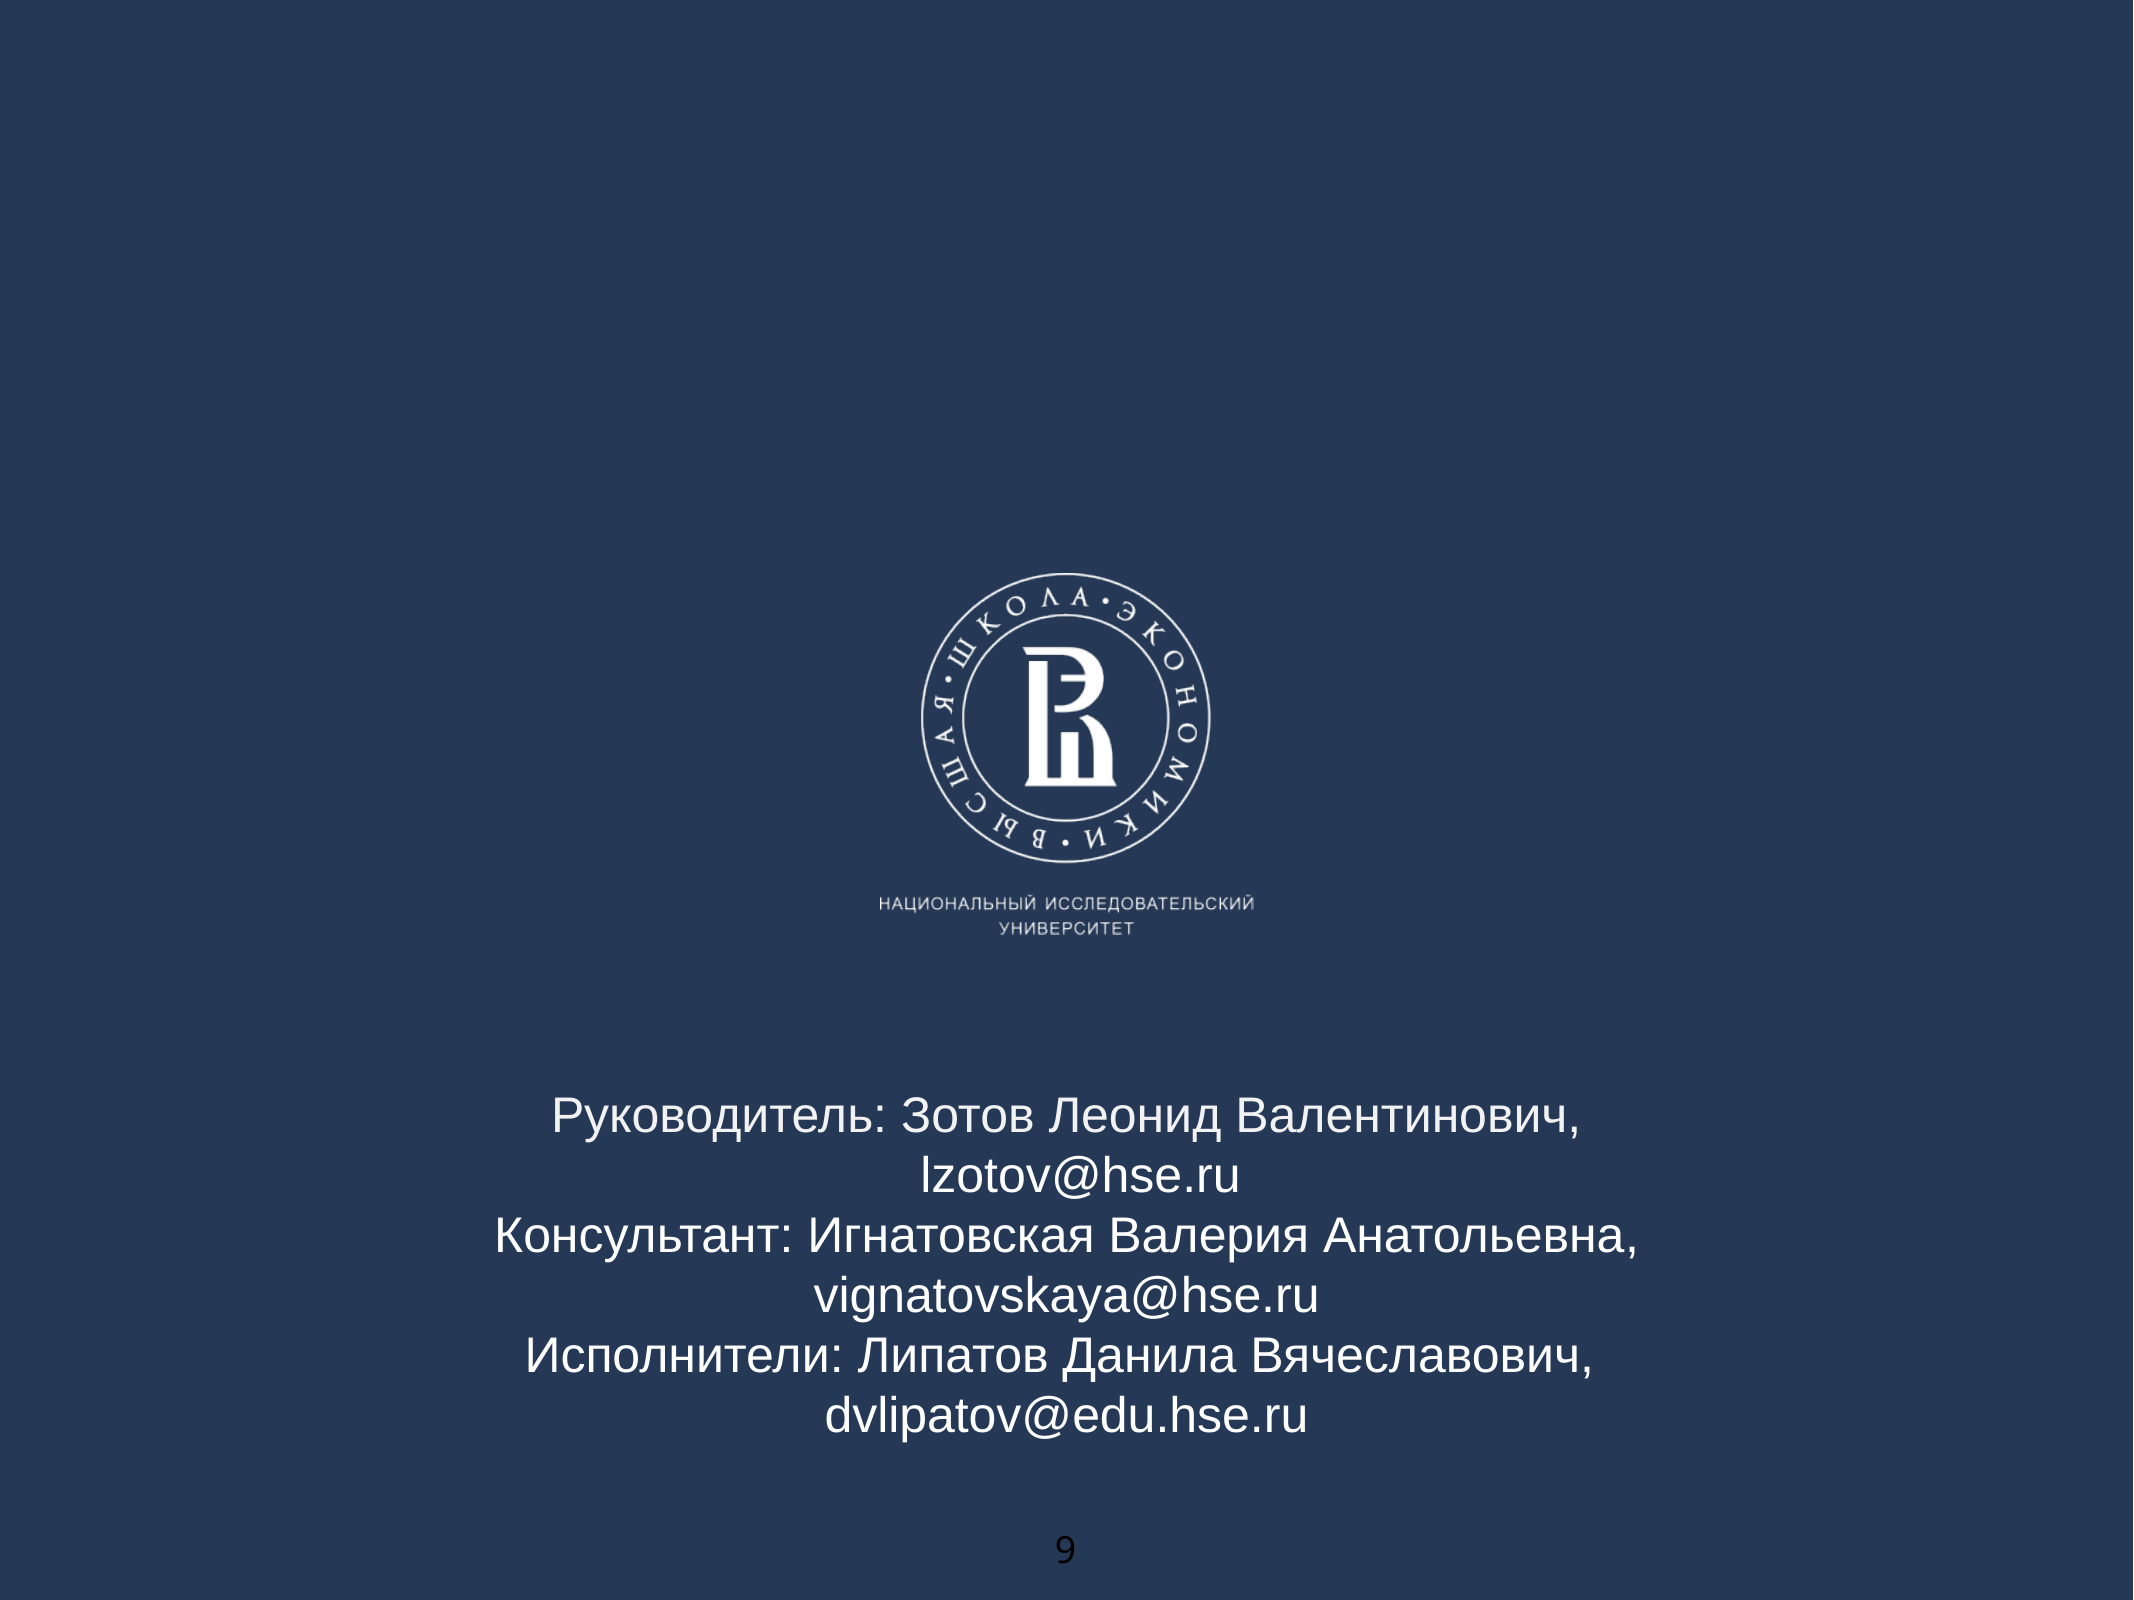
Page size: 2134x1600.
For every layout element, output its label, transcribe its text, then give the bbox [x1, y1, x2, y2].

slide_number 9 [1035, 1517, 1096, 1581]
picture [880, 573, 1254, 935]
text_box Руководитель: Зотов Леонид Валентинович, lzotov@hse.ru Консультант: Игнатовская Валерия Анатольевна, vignatovskaya@hse.ru Исполнители: Липатов Данила Вячеславович, dvlipatov@edu.hse.ru [0, 1074, 2134, 1450]
